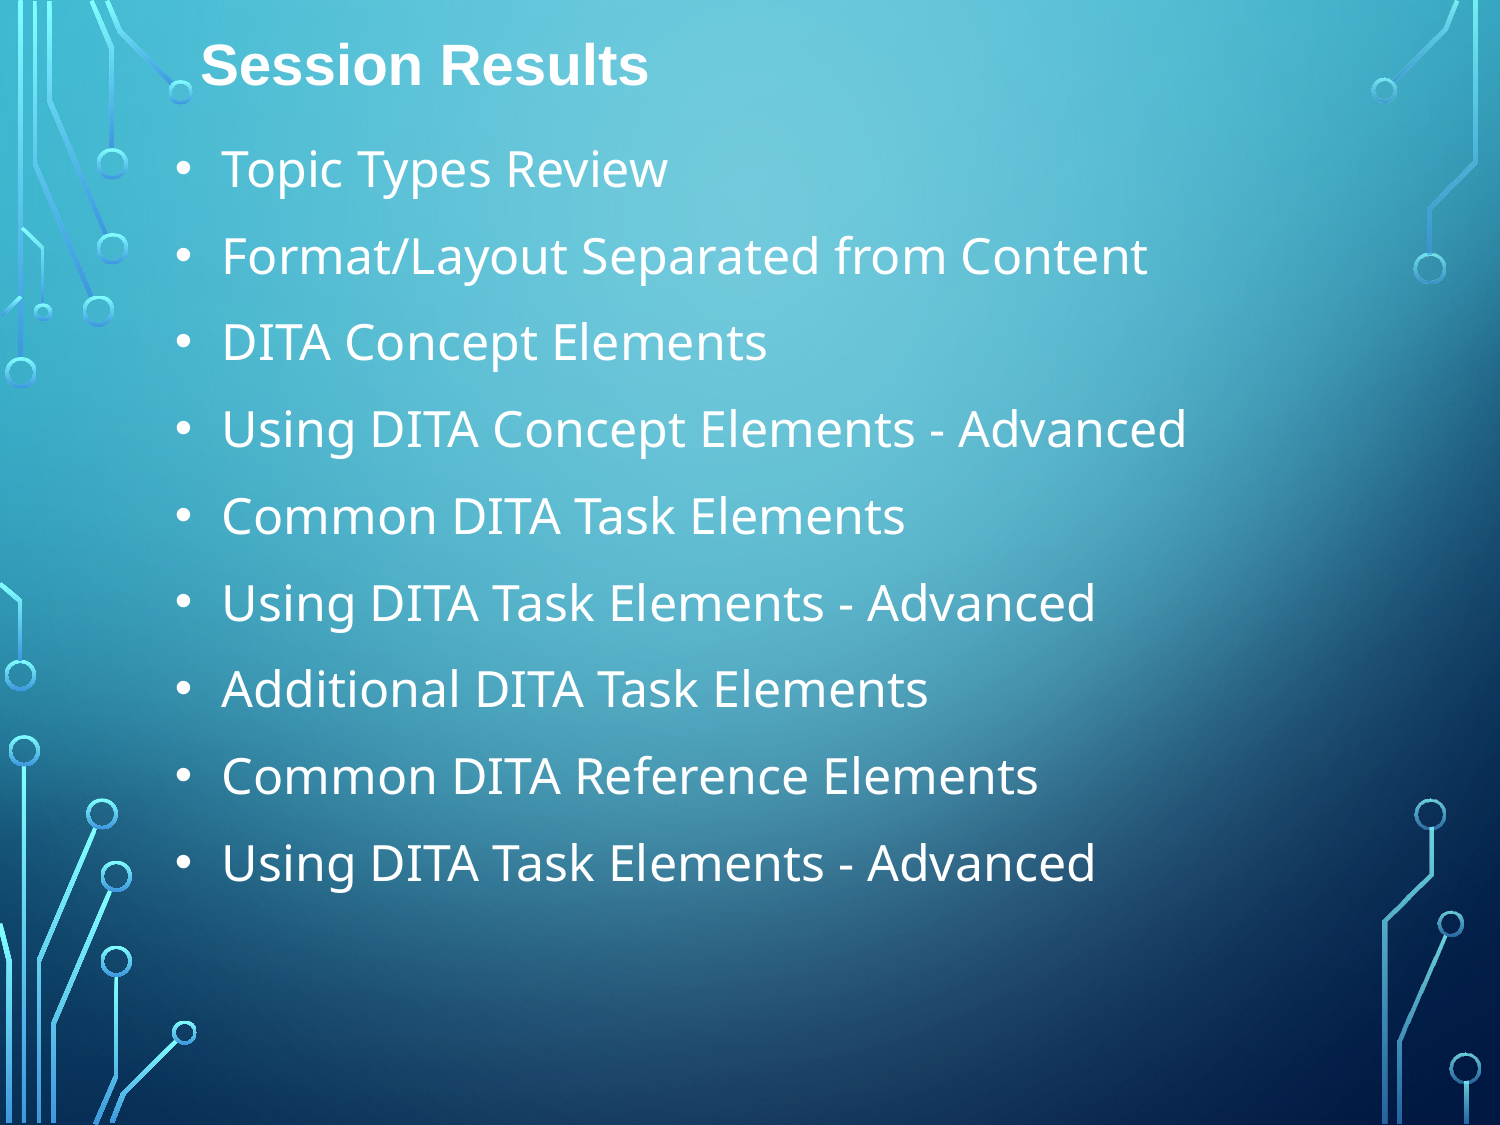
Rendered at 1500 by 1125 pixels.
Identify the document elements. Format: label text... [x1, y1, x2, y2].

title Session Results [200, 0, 1370, 161]
list Topic Types Review Format/Layout Separated from Content DITA Concept Elements Using DITA Concept Elements - Advanced Common DITA Task Elements Using DITA Task Elements - Advanced Additional DITA Task Elements Common DITA Reference Elements Using DITA Task Elements - Advanced [174, 137, 1238, 892]
